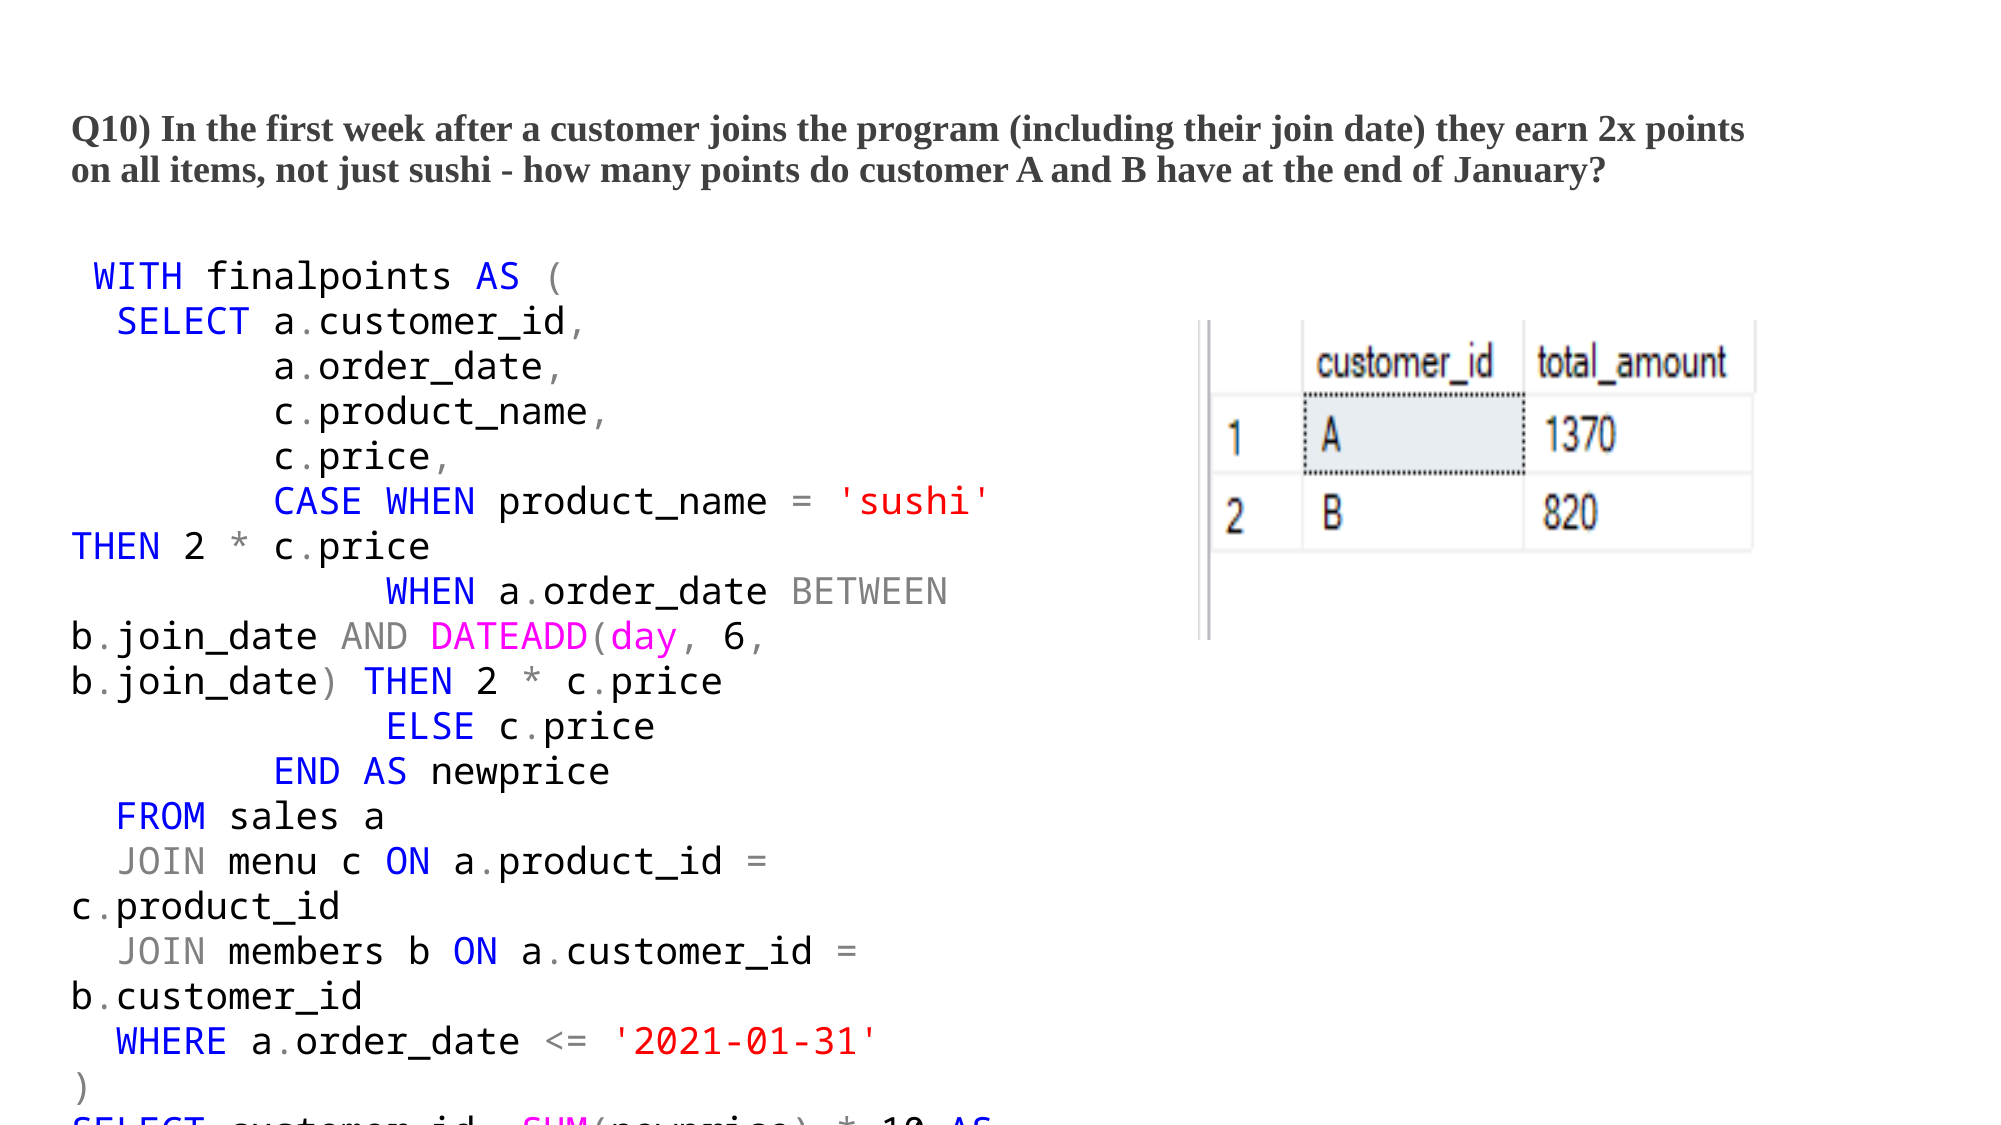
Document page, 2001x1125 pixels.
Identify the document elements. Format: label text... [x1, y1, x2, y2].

title Q10) In the first week after a customer joins the program (including their join date) they earn 2x points on all items, not just sushi - how many points do customer A and B have at the end of January? [55, 88, 1781, 276]
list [1198, 320, 1812, 640]
text_box WITH finalpoints AS ( SELECT a.customer_id, a.order_date, c.product_name, c.price, CASE WHEN product_name = 'sushi' THEN 2 * c.price WHEN a.order_date BETWEEN b.join_date AND DATEADD(day, 6, b.join_date) THEN 2 * c.price ELSE c.price END AS newprice FROM sales a JOIN menu c ON a.product_id = c.product_id JOIN members b ON a.customer_id = b.customer_id WHERE a.order_date <= '2021-01-31' ) SELECT customer_id, SUM(newprice) * 10 AS total_amount FROM finalpoints GROUP BY customer_id; [55, 244, 1056, 1125]
